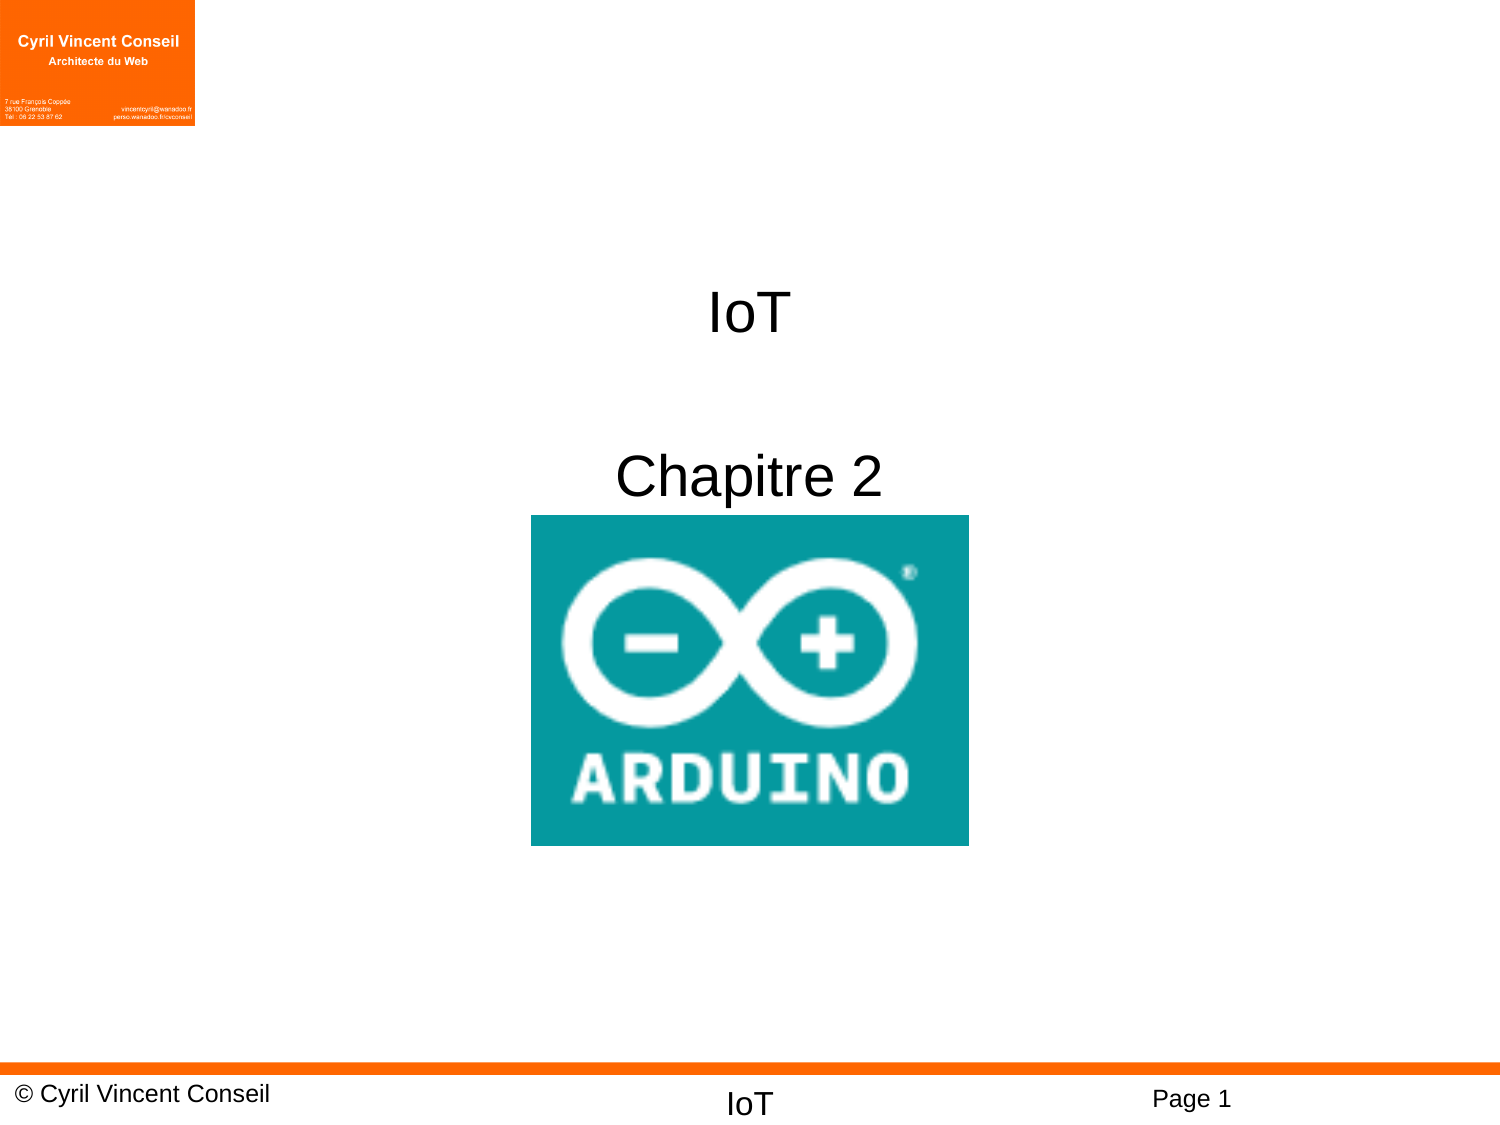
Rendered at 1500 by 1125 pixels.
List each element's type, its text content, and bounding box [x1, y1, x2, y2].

subtitle IoT Chapitre 2 Arduino [225, 267, 1275, 925]
picture [0, 0, 195, 126]
picture [530, 514, 970, 847]
